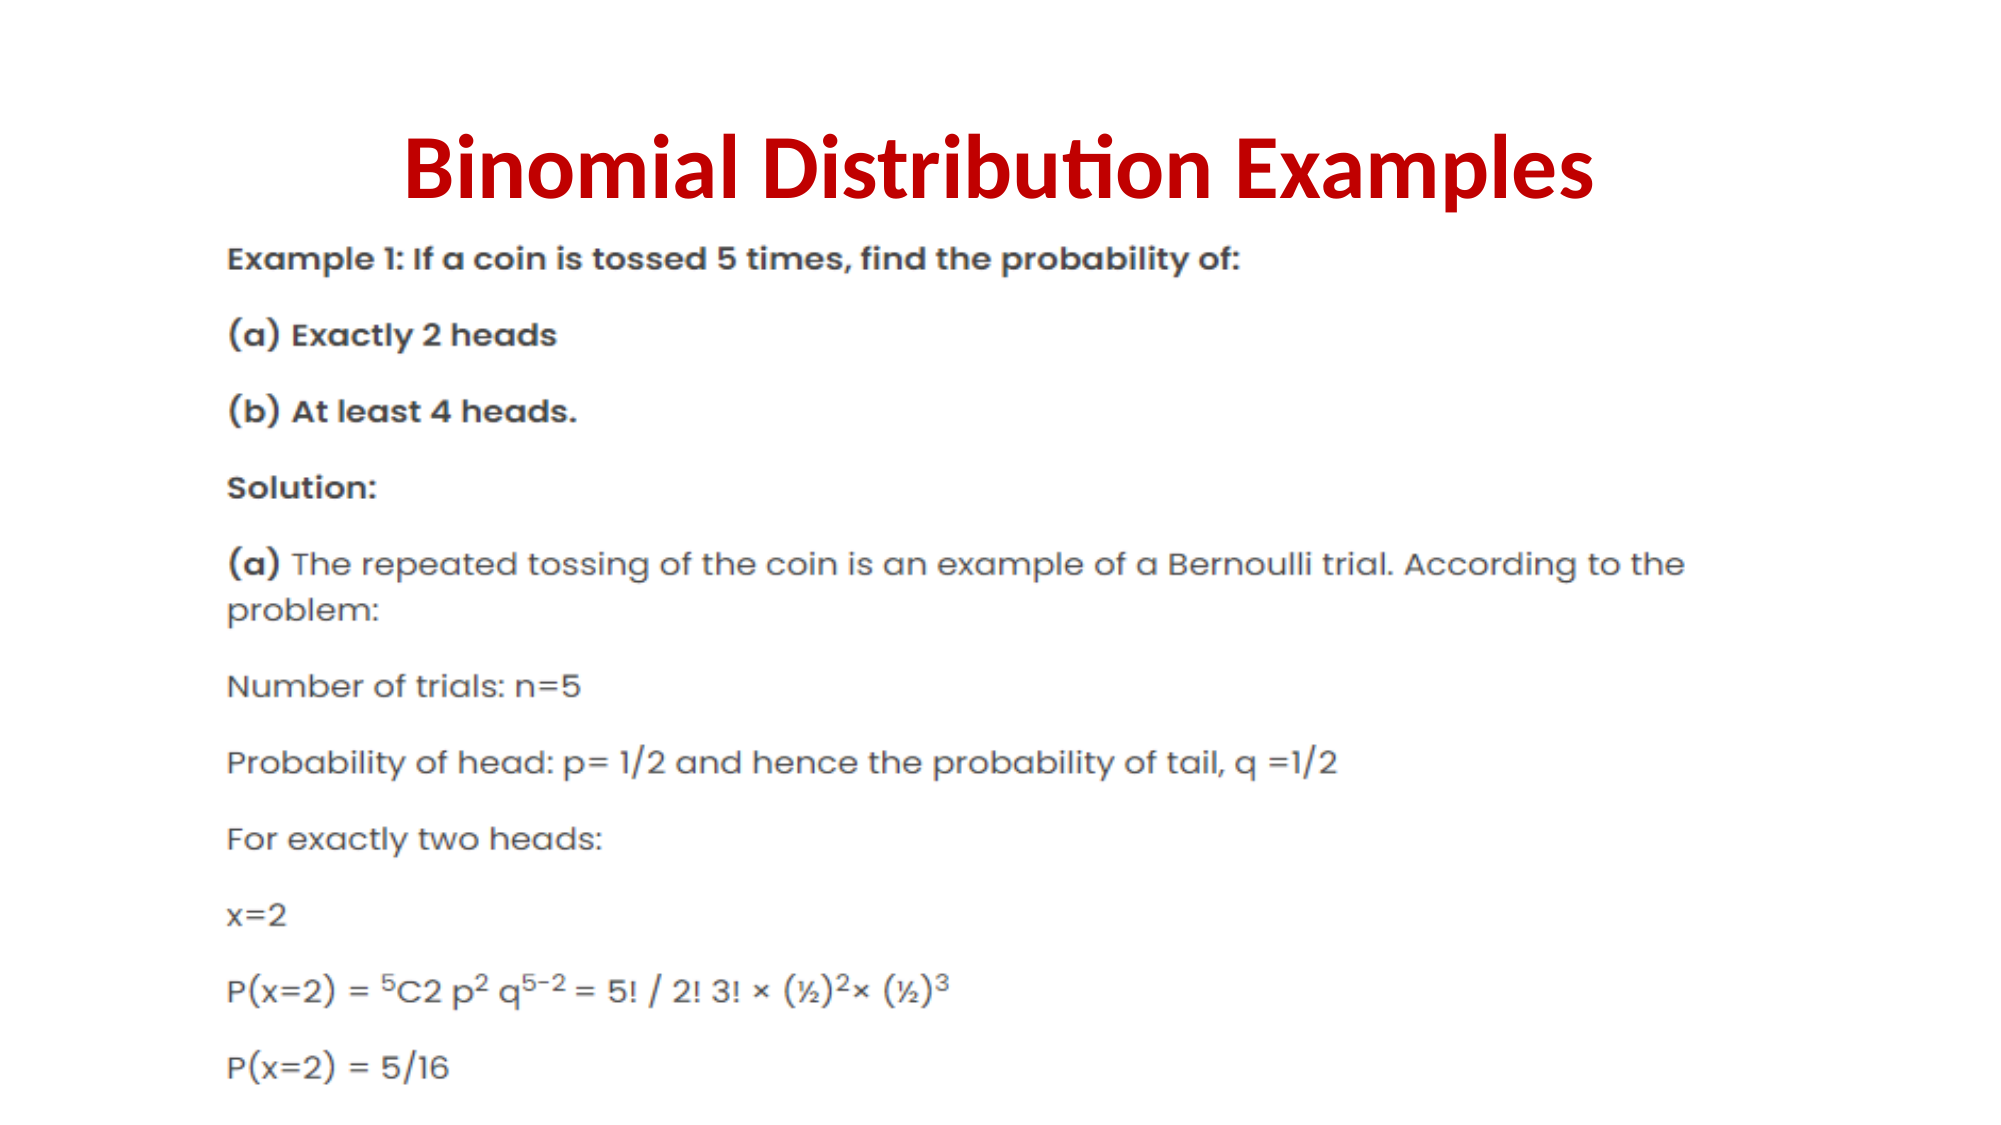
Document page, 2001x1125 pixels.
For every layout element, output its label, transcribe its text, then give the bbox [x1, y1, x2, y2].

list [211, 228, 1719, 1102]
title Binomial Distribution Examples [137, 59, 1863, 278]
